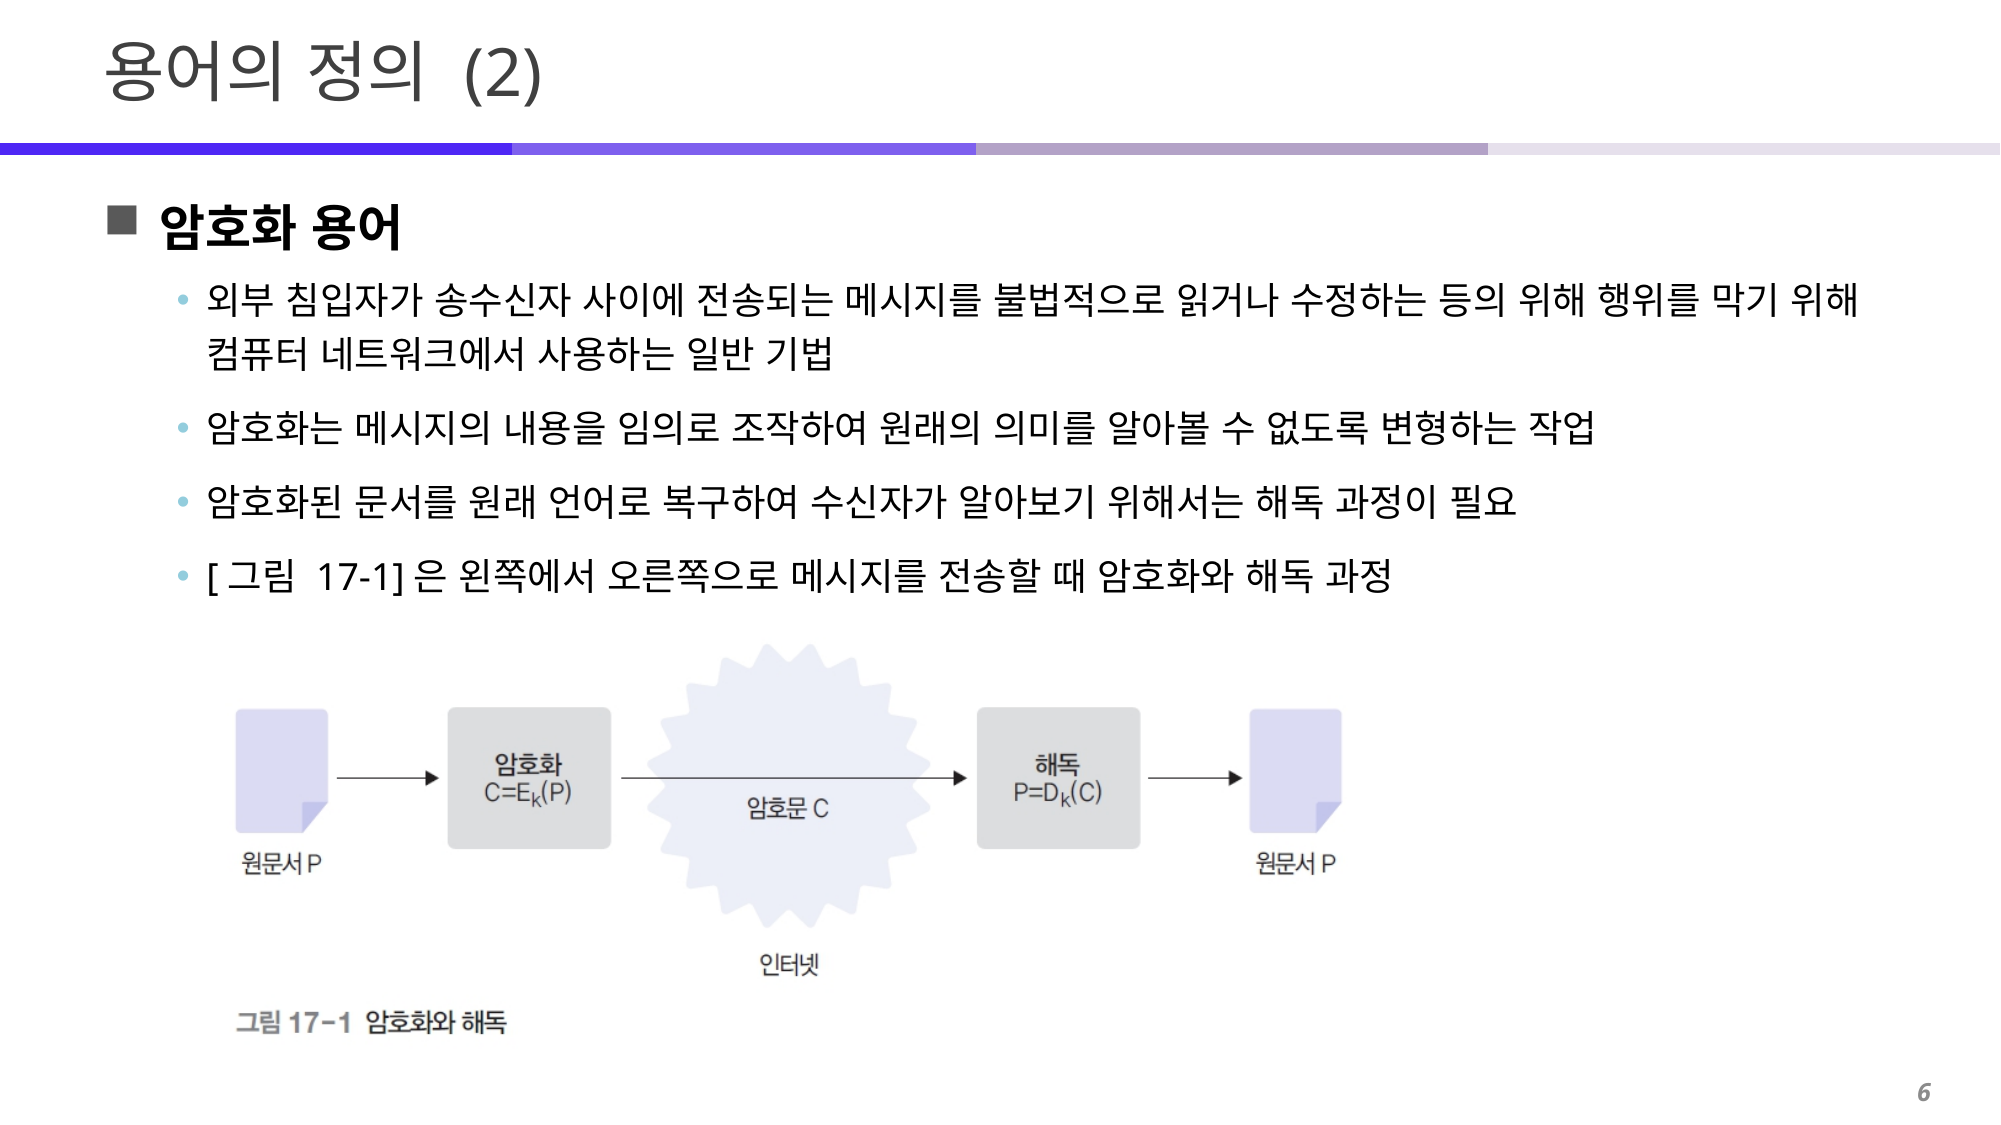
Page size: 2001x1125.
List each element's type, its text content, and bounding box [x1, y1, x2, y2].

title 용어의 정의 (2) [88, 18, 1920, 122]
picture [224, 637, 1355, 1049]
list 암호화 용어 외부 침입자가 송수신자 사이에 전송되는 메시지를 불법적으로 읽거나 수정하는 등의 위해 행위를 막기 위해 컴퓨터 네트워크에서 사용하는 일반 기법 암호화는 메시지의 내용을 임의로 조작하여 원래의 의미를 알아볼 수 없도록 변형하는 작업 암호화된 문서를 원래 언어로 복구하여 수신자가 알아보기 위해서는 해독 과정이 필요 [그림 17-1]은 왼쪽에서 오른쪽으로 메시지를 전송할 때 암호화와 해독 과정 [88, 176, 1920, 1083]
